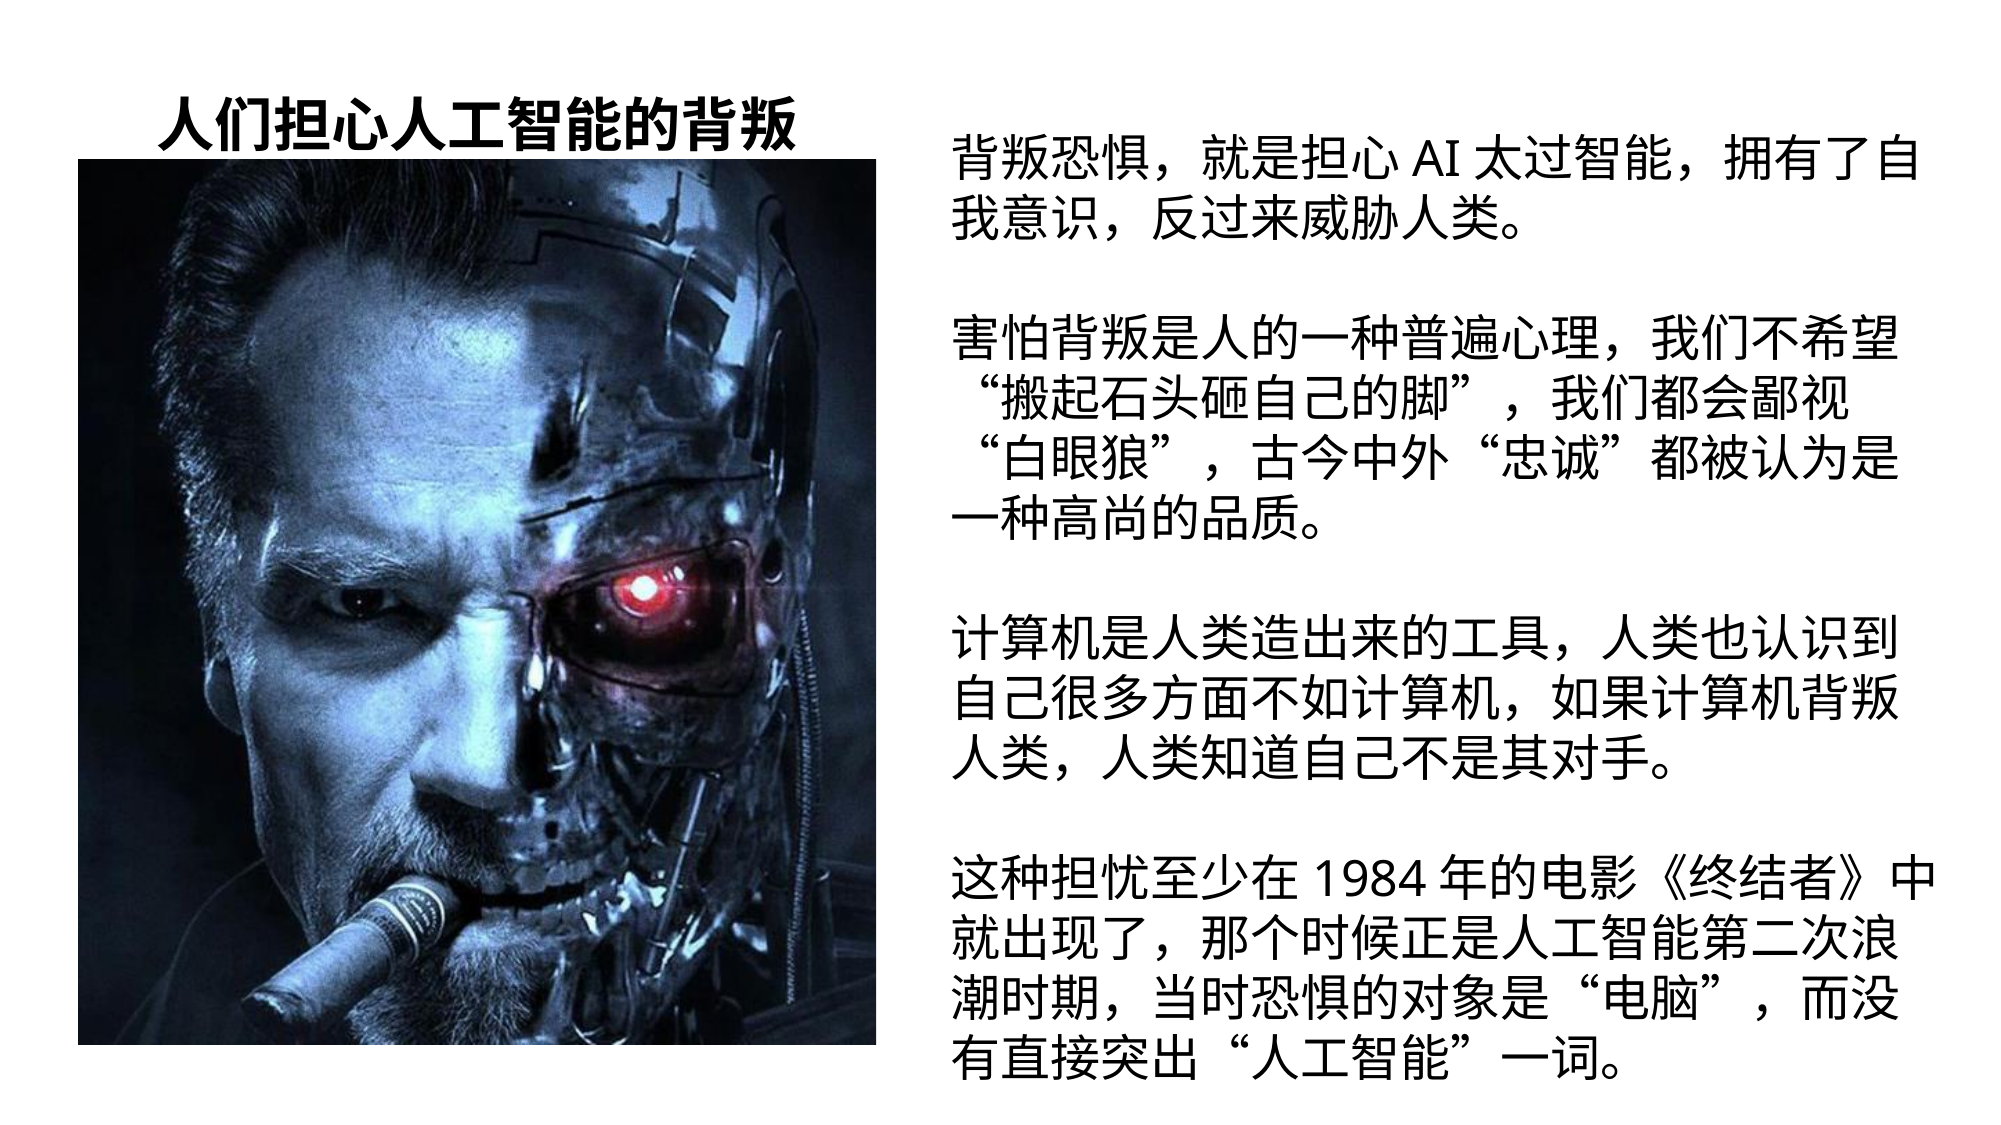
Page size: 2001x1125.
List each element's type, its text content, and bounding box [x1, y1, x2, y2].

picture [78, 153, 877, 1045]
text_box 背叛恐惧，就是担心AI太过智能，拥有了自我意识，反过来威胁人类。 害怕背叛是人的一种普遍心理，我们不希望“搬起石头砸自己的脚”，我们都会鄙视“白眼狼”，古今中外“忠诚”都被认为是一种高尚的品质。 计算机是人类造出来的工具，人类也认识到自己很多方面不如计算机，如果计算机背叛人类，人类知道自己不是其对手。 这种担忧至少在1984年的电影《终结者》中就出现了，那个时候正是人工智能第二次浪潮时期，当时恐惧的对象是“电脑”，而没有直接突出“人工智能”一词。 [936, 118, 1964, 1094]
text_box 人们担心人工智能的背叛 [141, 80, 813, 153]
